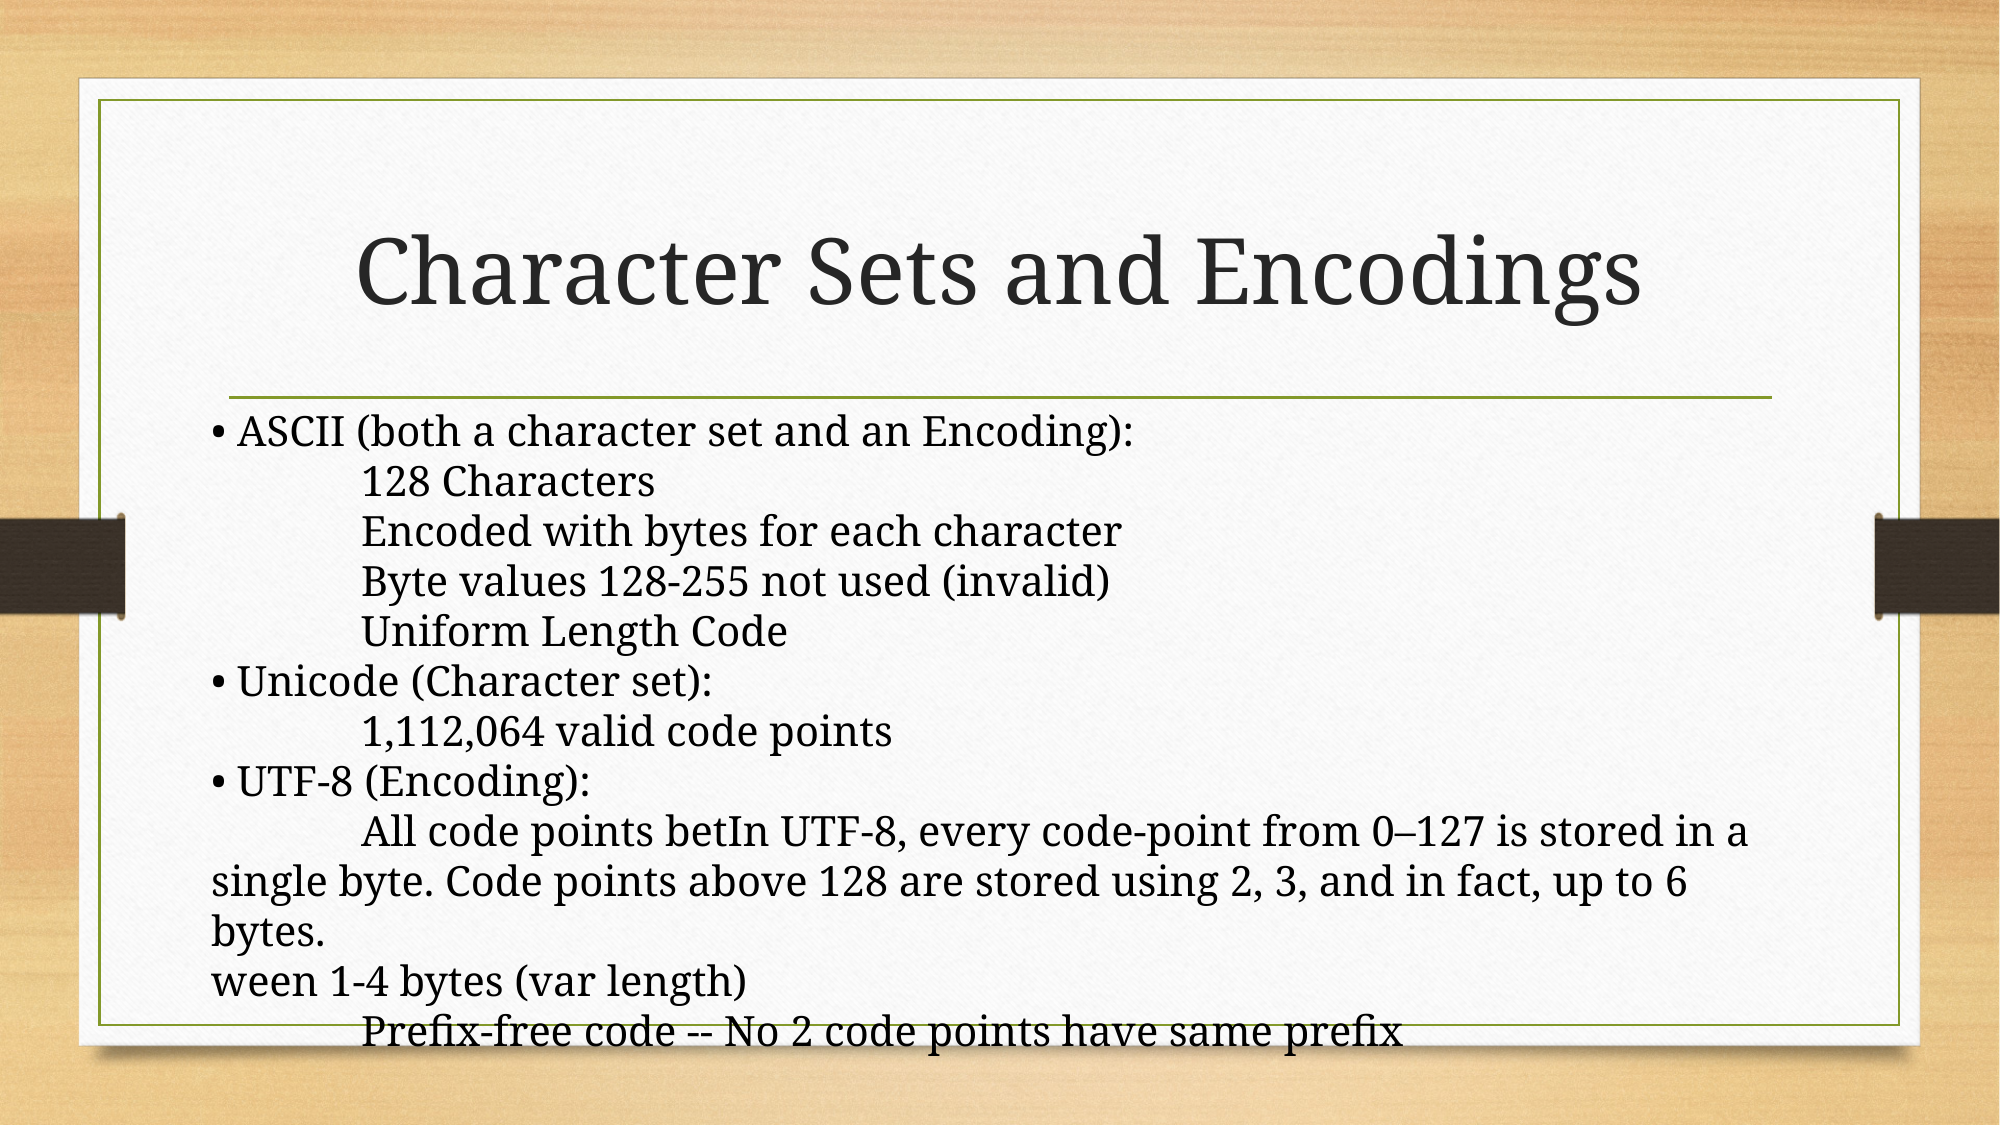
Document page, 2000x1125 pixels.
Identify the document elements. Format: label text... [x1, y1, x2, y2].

text_box • ASCII (both a character set and an Encoding): 128 Characters Encoded with bytes for each character Byte values 128-255 not used (invalid) Uniform Length Code • Unicode (Character set): 1,112,064 valid code points • UTF-8 (Encoding): All code points betIn UTF-8, every code-point from 0–127 is stored in a single byte. Code points above 128 are stored using 2, 3, and in fact, up to 6 bytes. ween 1-4 bytes (var length) Prefix-free code -- No 2 code points have same prefix [196, 397, 1803, 1063]
picture [0, 0, 2000, 1125]
title Character Sets and Encodings [212, 161, 1787, 375]
